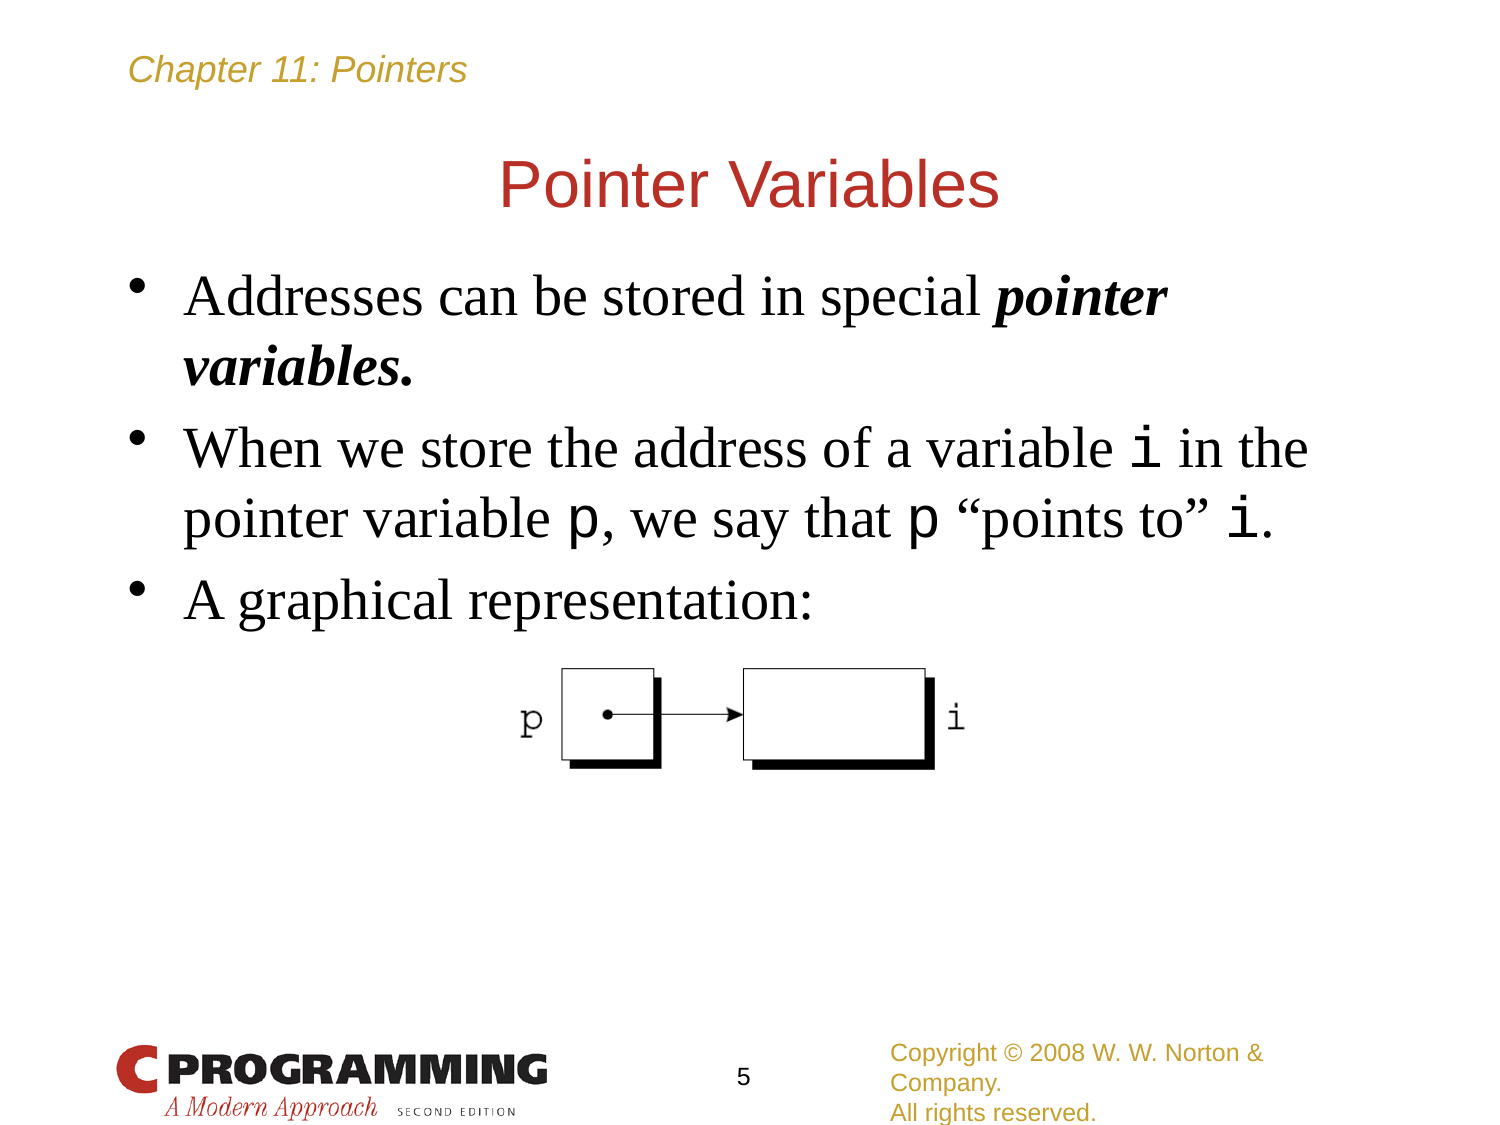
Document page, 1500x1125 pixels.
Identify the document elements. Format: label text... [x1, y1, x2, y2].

list Addresses can be stored in special pointer variables. When we store the address of a variable i in the pointer variable p, we say that p “points to” i. A graphical representation: [112, 249, 1388, 1038]
picture [112, 1041, 550, 1123]
footer Copyright © 2008 W. W. Norton & Company. All rights reserved. [874, 1043, 1388, 1119]
picture [512, 664, 974, 776]
title Pointer Variables [112, 125, 1388, 238]
slide_number 5 [687, 1049, 801, 1101]
